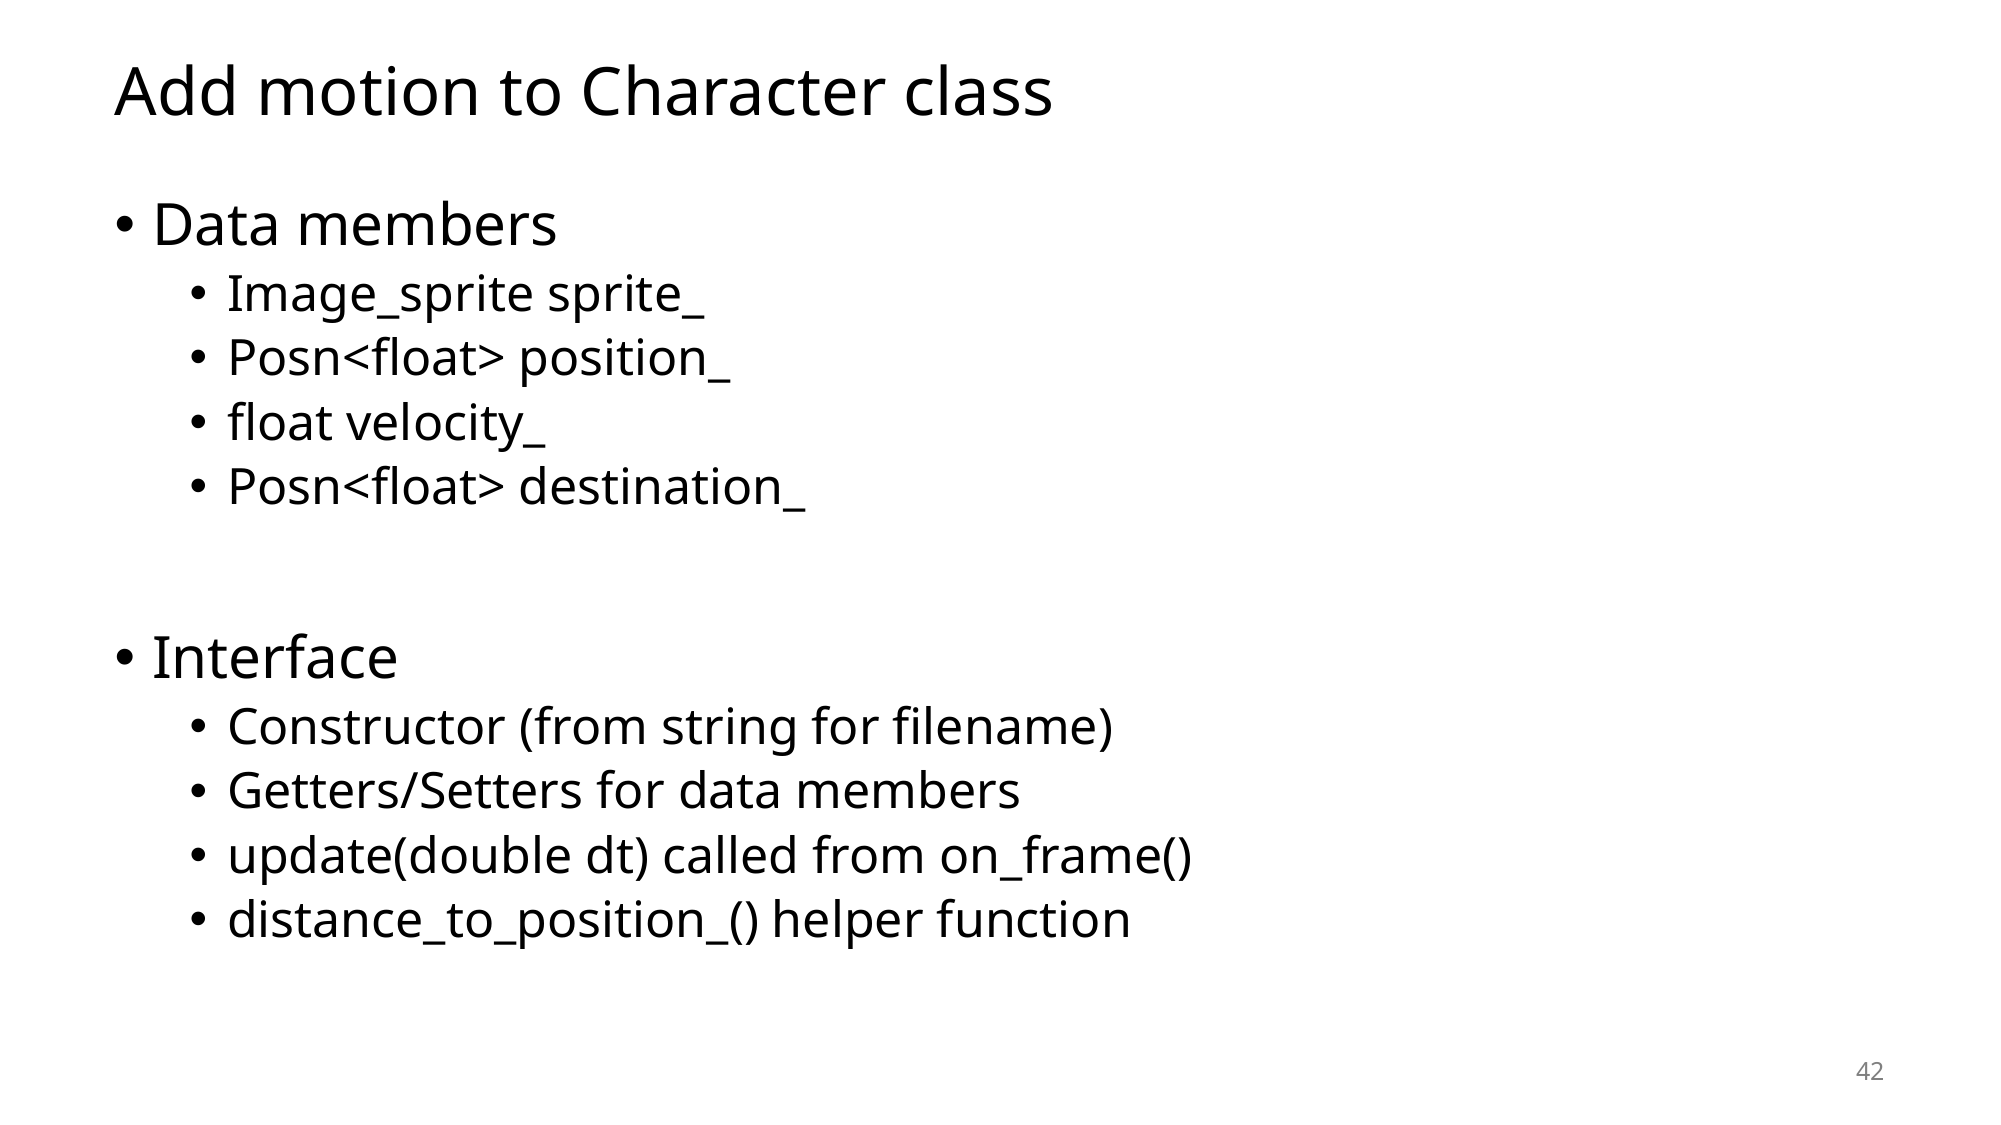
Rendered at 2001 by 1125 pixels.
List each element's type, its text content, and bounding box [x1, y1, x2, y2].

slide_number 42 [1749, 1042, 1900, 1103]
title Add motion to Character class [99, 37, 1900, 150]
list Data members Image_sprite sprite_ Posn<float> position_ float velocity_ Posn<float> destination_ Interface Constructor (from string for filename) Getters/Setters for data members update(double dt) called from on_frame() distance_to_position_() helper function [99, 187, 1900, 1013]
